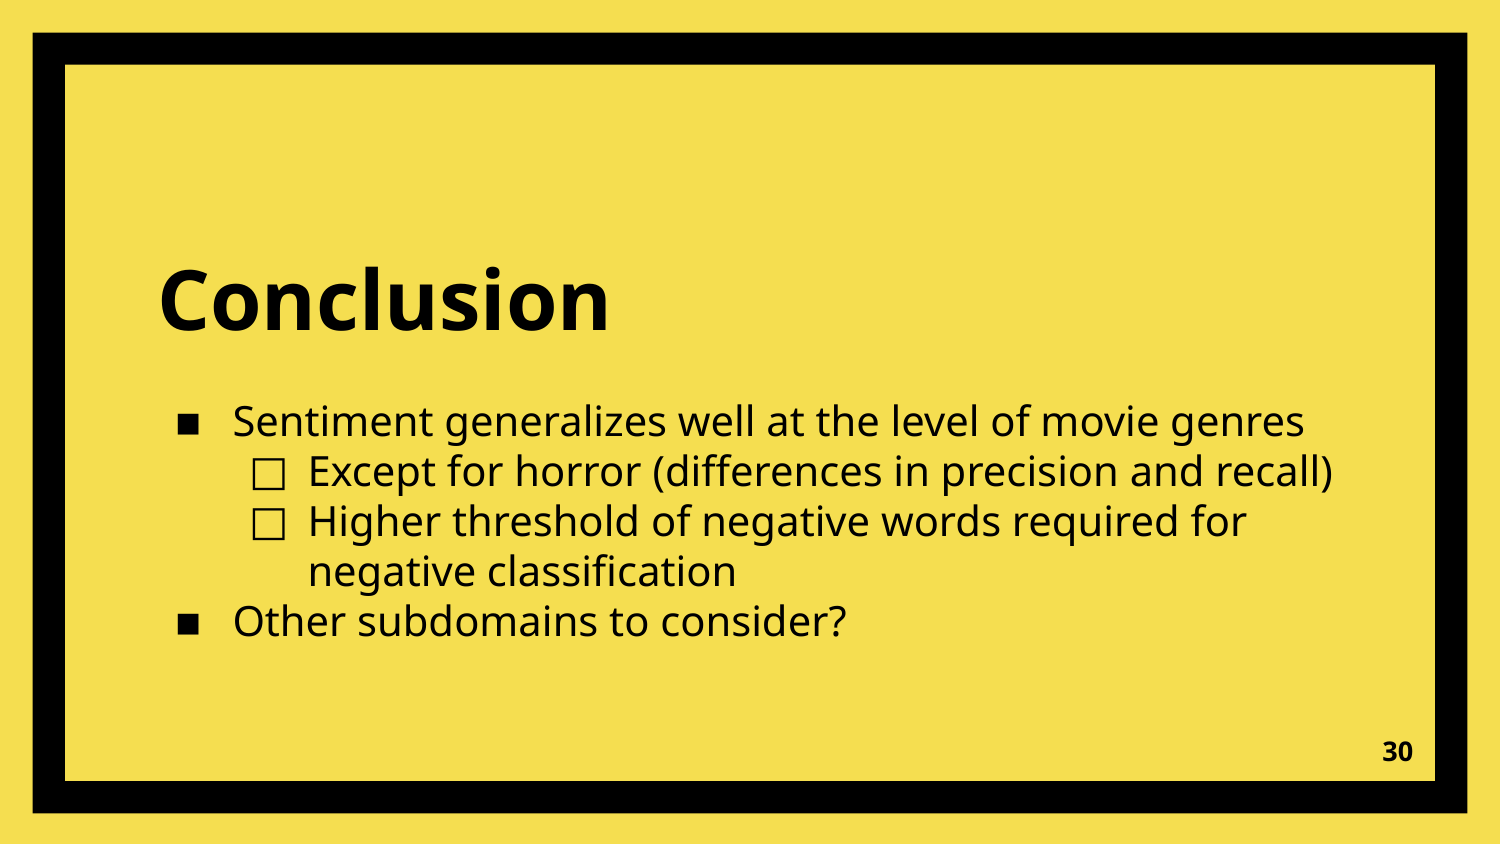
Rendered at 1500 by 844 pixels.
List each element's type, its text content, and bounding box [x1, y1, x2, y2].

title Conclusion [142, 139, 978, 363]
slide_number ‹#› [1338, 720, 1429, 786]
list Sentiment generalizes well at the level of movie genres Except for horror (differences in precision and recall) Higher threshold of negative words required for negative classification Other subdomains to consider? [142, 379, 1358, 709]
